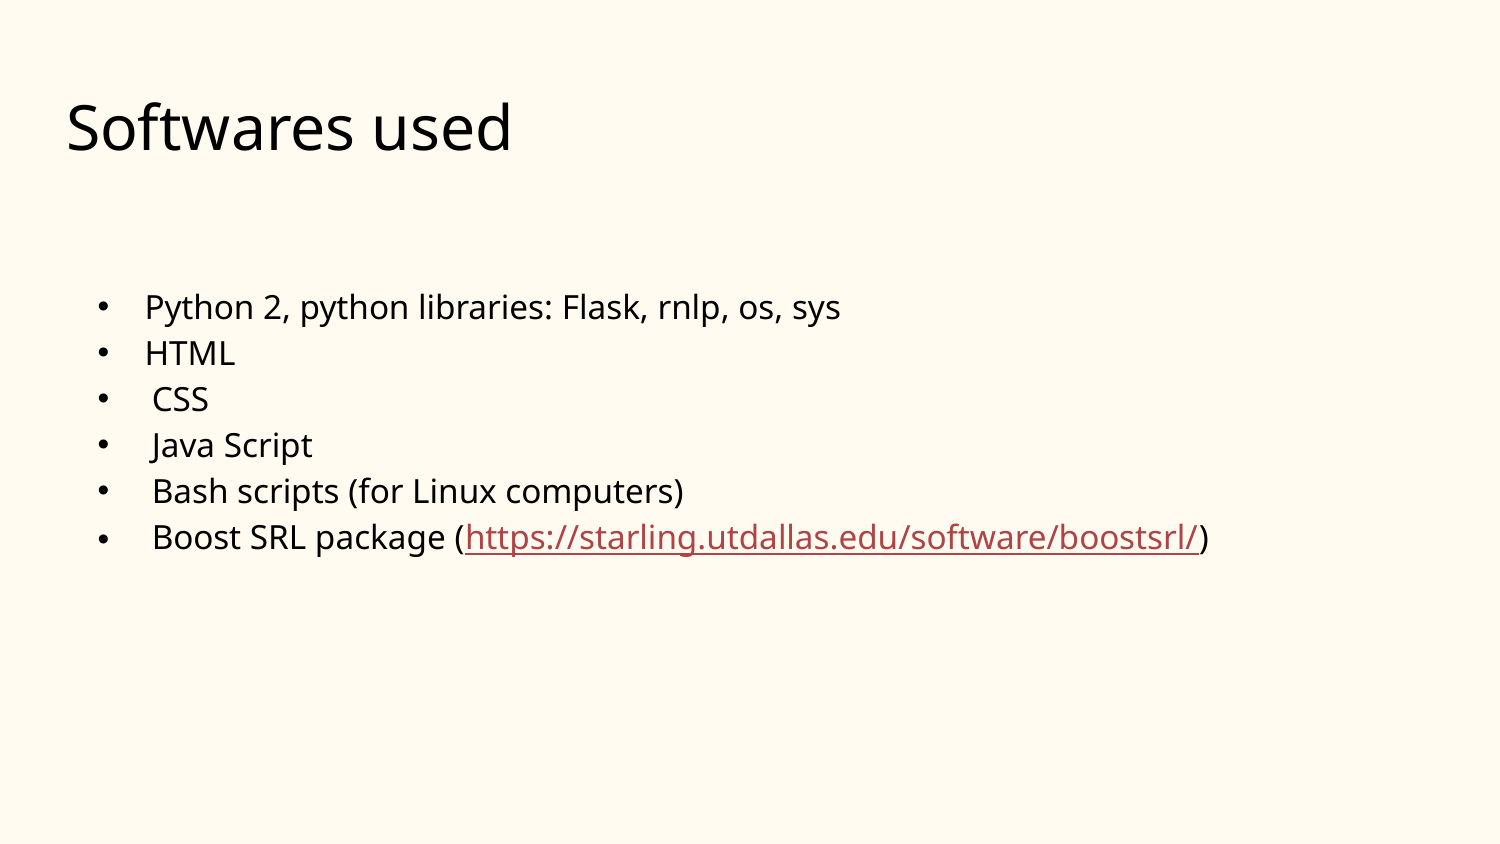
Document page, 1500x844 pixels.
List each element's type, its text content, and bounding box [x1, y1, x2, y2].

list Python 2, python libraries: Flask, rnlp, os, sys HTML CSS Java Script Bash scripts (for Linux computers) Boost SRL package (https://starling.utdallas.edu/software/boostsrl/) [61, 192, 1449, 750]
title Softwares used [51, 72, 1449, 174]
